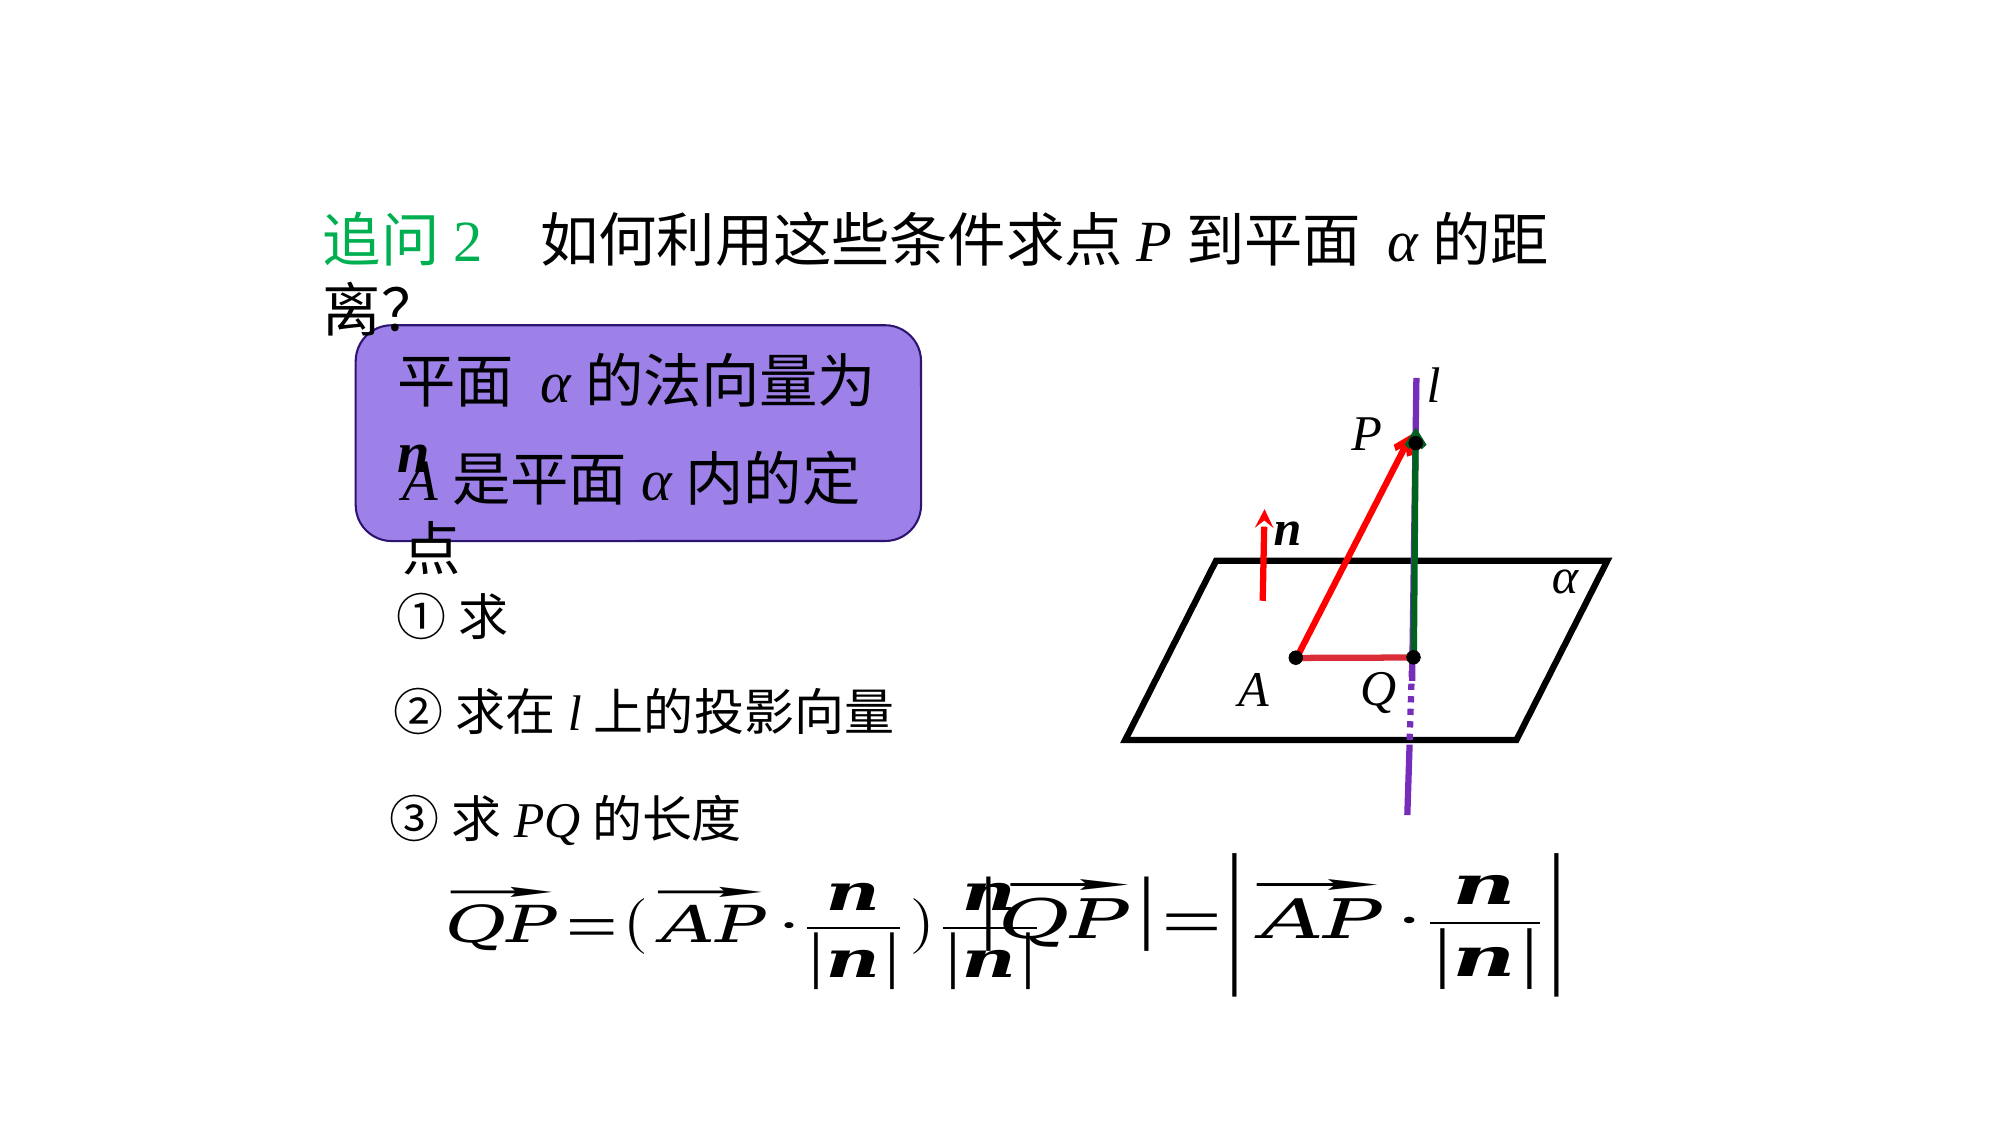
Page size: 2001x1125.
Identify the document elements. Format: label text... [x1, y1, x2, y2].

text_box 平面 α的法向量为n [382, 337, 903, 492]
text_box [1594, 559, 1610, 590]
picture [1397, 641, 1430, 674]
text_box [1299, 434, 1407, 653]
text_box A [1223, 648, 1321, 724]
picture [1399, 427, 1432, 459]
picture [1280, 641, 1312, 674]
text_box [1407, 377, 1417, 427]
text_box P [1419, 459, 1430, 468]
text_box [1407, 674, 1417, 816]
text_box A是平面α内的定点 [388, 434, 909, 590]
text_box [1417, 559, 1584, 742]
text_box [1123, 559, 1407, 742]
text_box P [1336, 392, 1407, 434]
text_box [1407, 459, 1413, 641]
text_box l [1411, 345, 1510, 420]
text_box ③求PQ的长度 [374, 780, 1164, 856]
text_box α [1537, 535, 1594, 611]
text_box 追问2 如何利用这些条件求点P到平面 α的距离？ [308, 195, 1597, 351]
text_box [903, 351, 923, 534]
text_box P [1419, 420, 1430, 427]
text_box n [1258, 487, 1299, 563]
text_box [354, 351, 388, 542]
